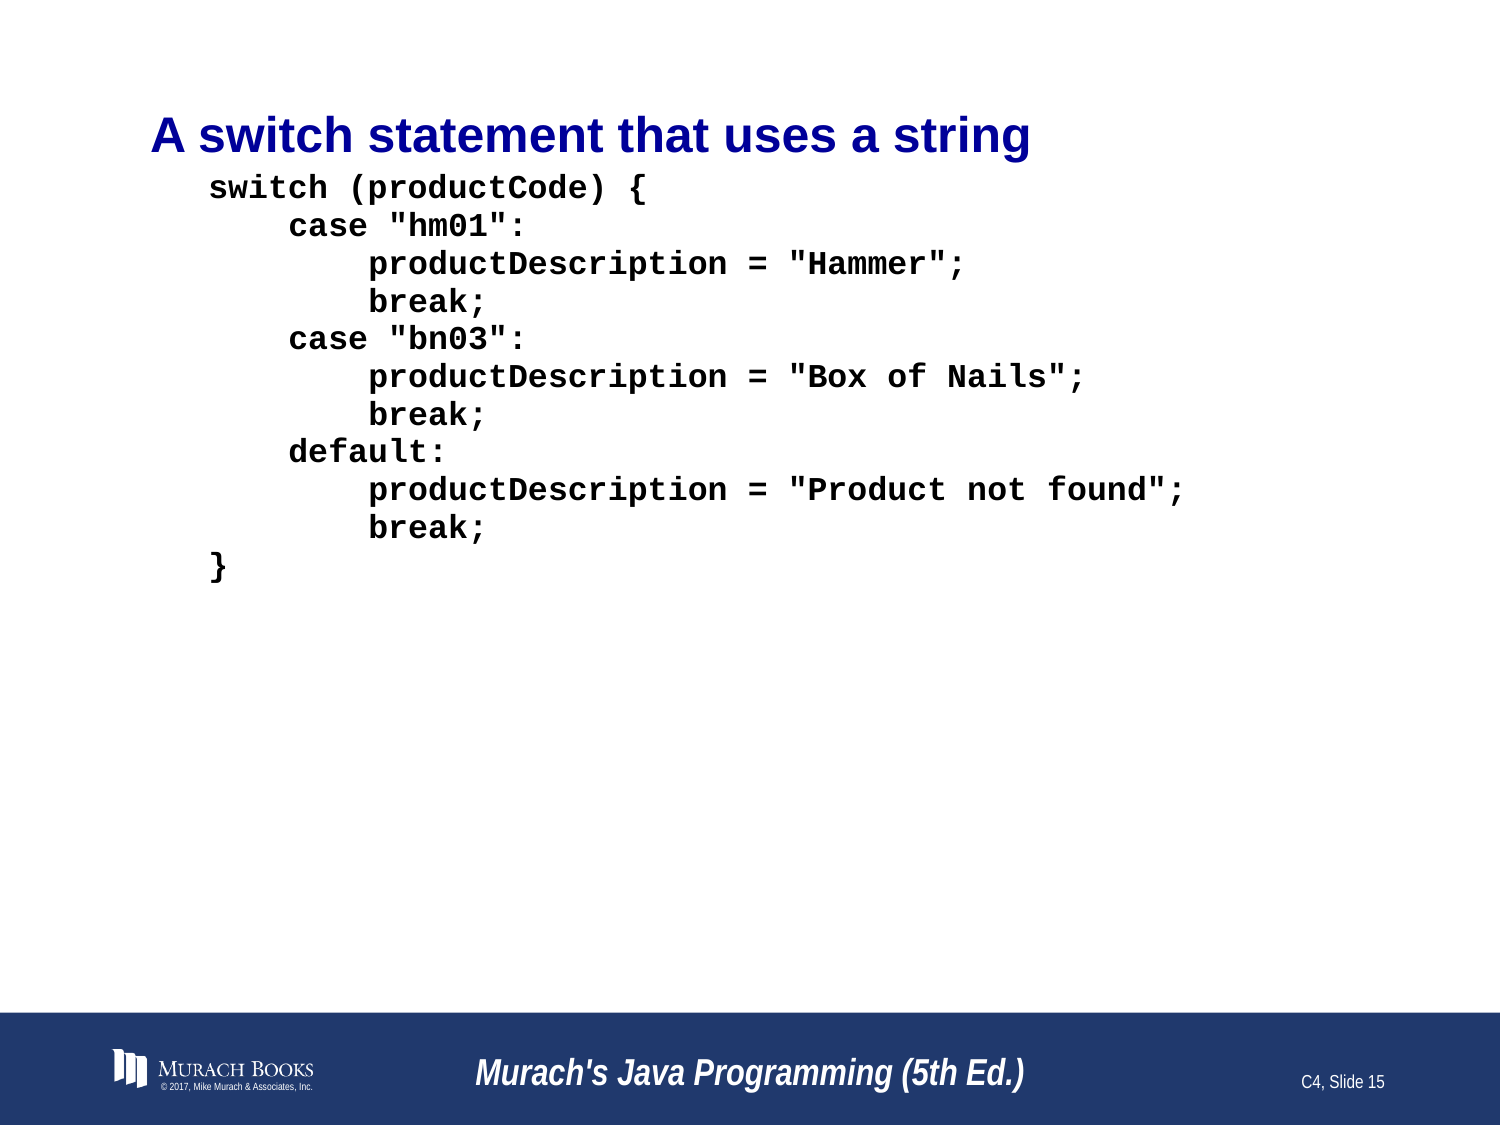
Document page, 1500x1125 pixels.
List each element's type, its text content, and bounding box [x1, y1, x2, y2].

title A switch statement that uses a string [150, 102, 1350, 164]
slide_number C4, Slide 15 [1087, 1025, 1400, 1100]
slide_number Murach's Java Programming (5th Ed.) [463, 1025, 1050, 1100]
footer © 2017, Mike Murach & Associates, Inc. [12, 1025, 463, 1100]
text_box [150, 170, 1350, 588]
